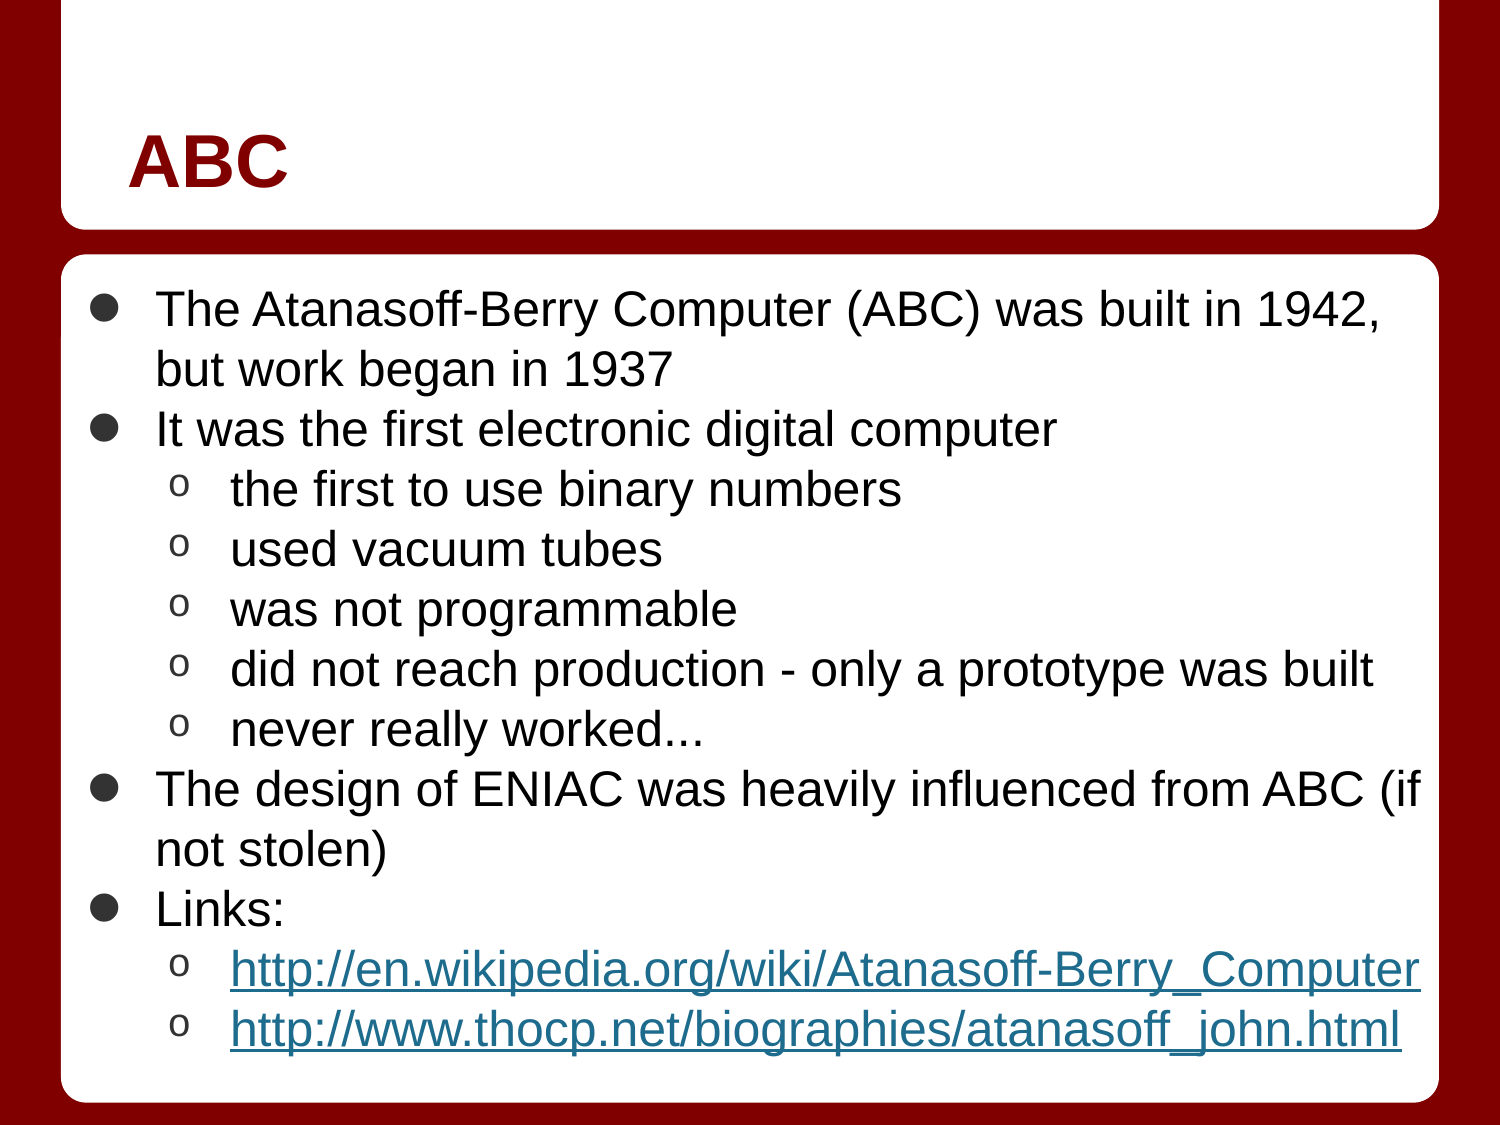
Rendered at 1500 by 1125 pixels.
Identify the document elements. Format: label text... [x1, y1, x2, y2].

list The Atanasoff-Berry Computer (ABC) was built in 1942, but work began in 1937 It was the first electronic digital computer the first to use binary numbers used vacuum tubes was not programmable did not reach production - only a prototype was built never really worked... The design of ENIAC was heavily influenced from ABC (if not stolen) Links: http://en.wikipedia.org/wiki/Atanasoff-Berry_Computer http://www.thocp.net/biographies/atanasoff_john.html [73, 270, 1467, 1092]
title ABC [75, 30, 1425, 218]
